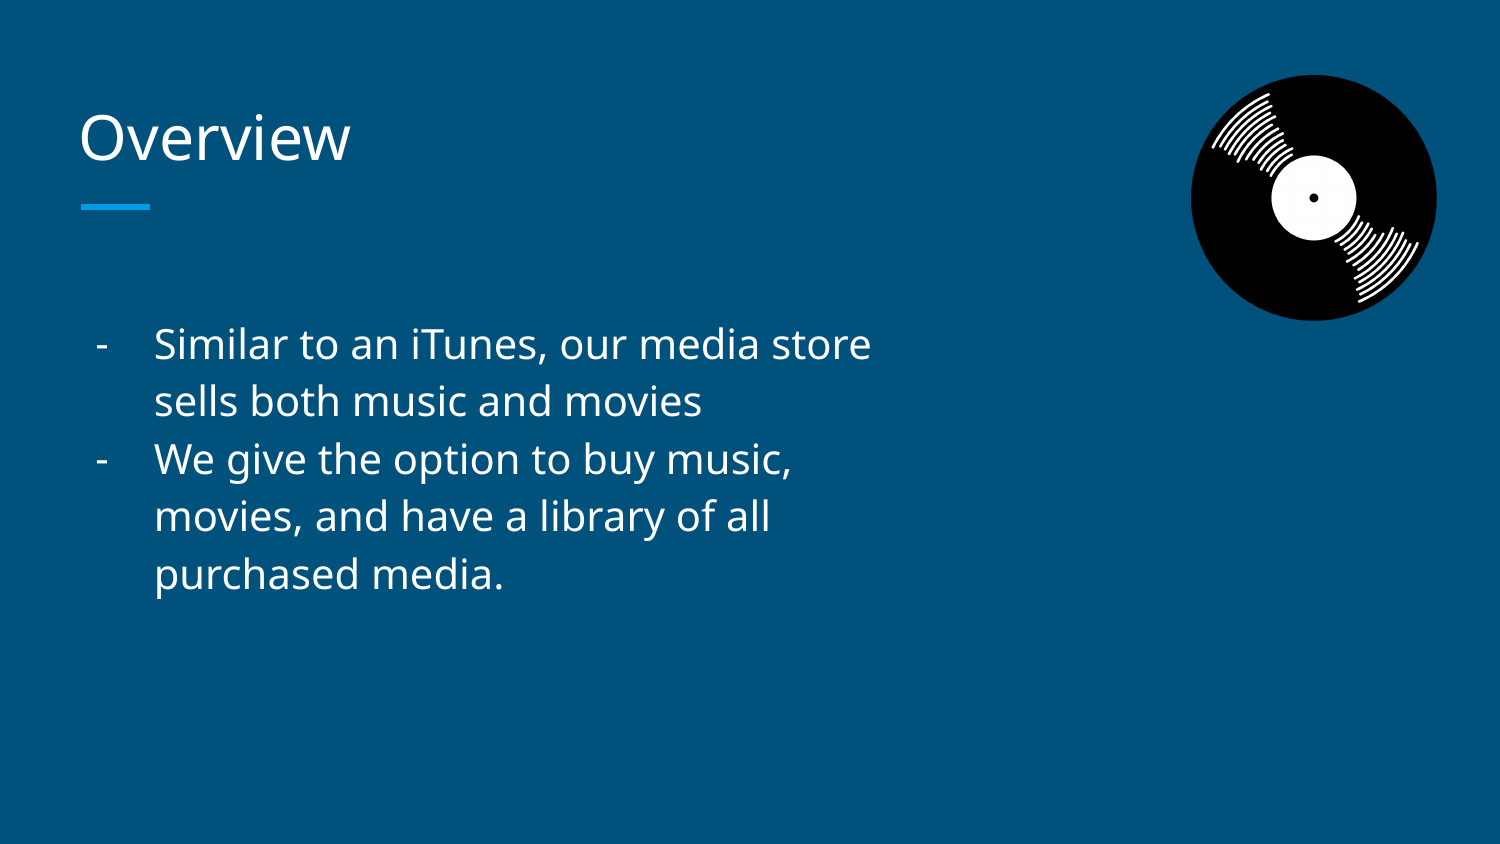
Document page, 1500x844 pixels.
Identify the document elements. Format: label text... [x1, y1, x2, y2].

title Overview [63, 75, 1189, 188]
picture [1192, 76, 1436, 320]
list Similar to an iTunes, our media store sells both music and movies We give the option to buy music, movies, and have a library of all purchased media. [63, 295, 891, 686]
